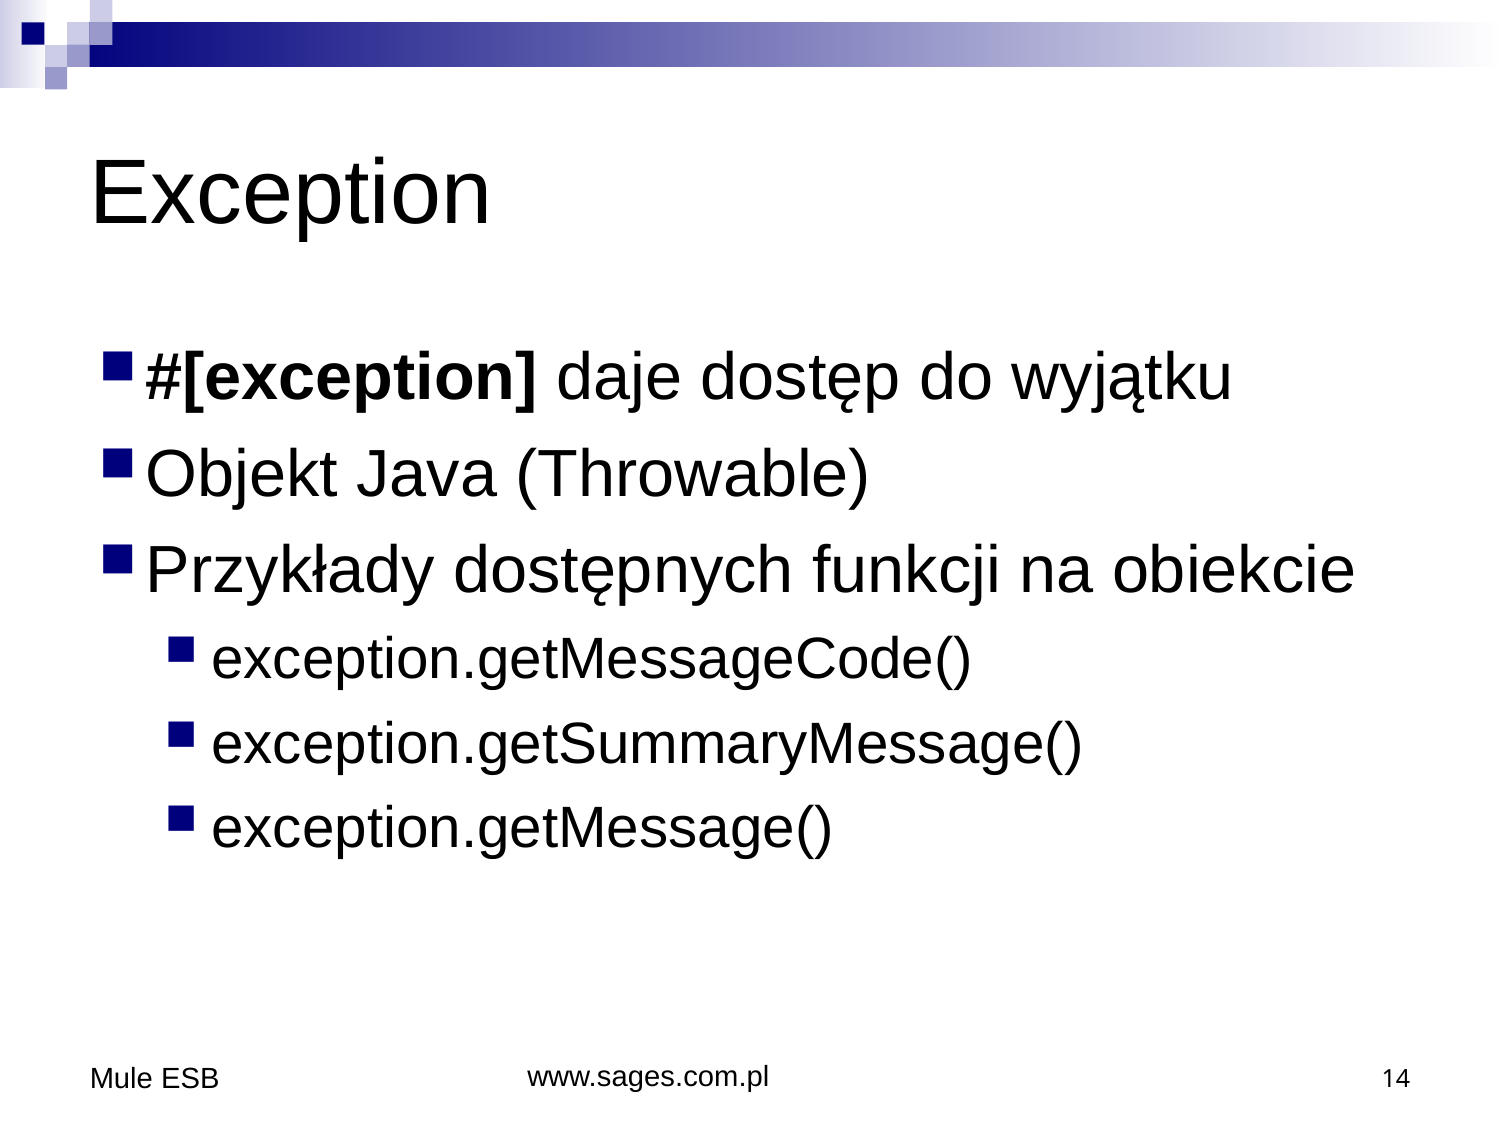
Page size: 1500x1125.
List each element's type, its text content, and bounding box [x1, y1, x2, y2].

list #[exception] daje dostęp do wyjątku Objekt Java (Throwable) Przykłady dostępnych funkcji na obiekcie exception.getMessageCode() exception.getSummaryMessage() exception.getMessage() [75, 324, 1425, 963]
title Exception [75, 75, 1425, 300]
slide_number Mule ESB [75, 1024, 425, 1103]
text_box 14 [1074, 1024, 1425, 1100]
footer www.sages.com.pl [512, 1025, 988, 1100]
